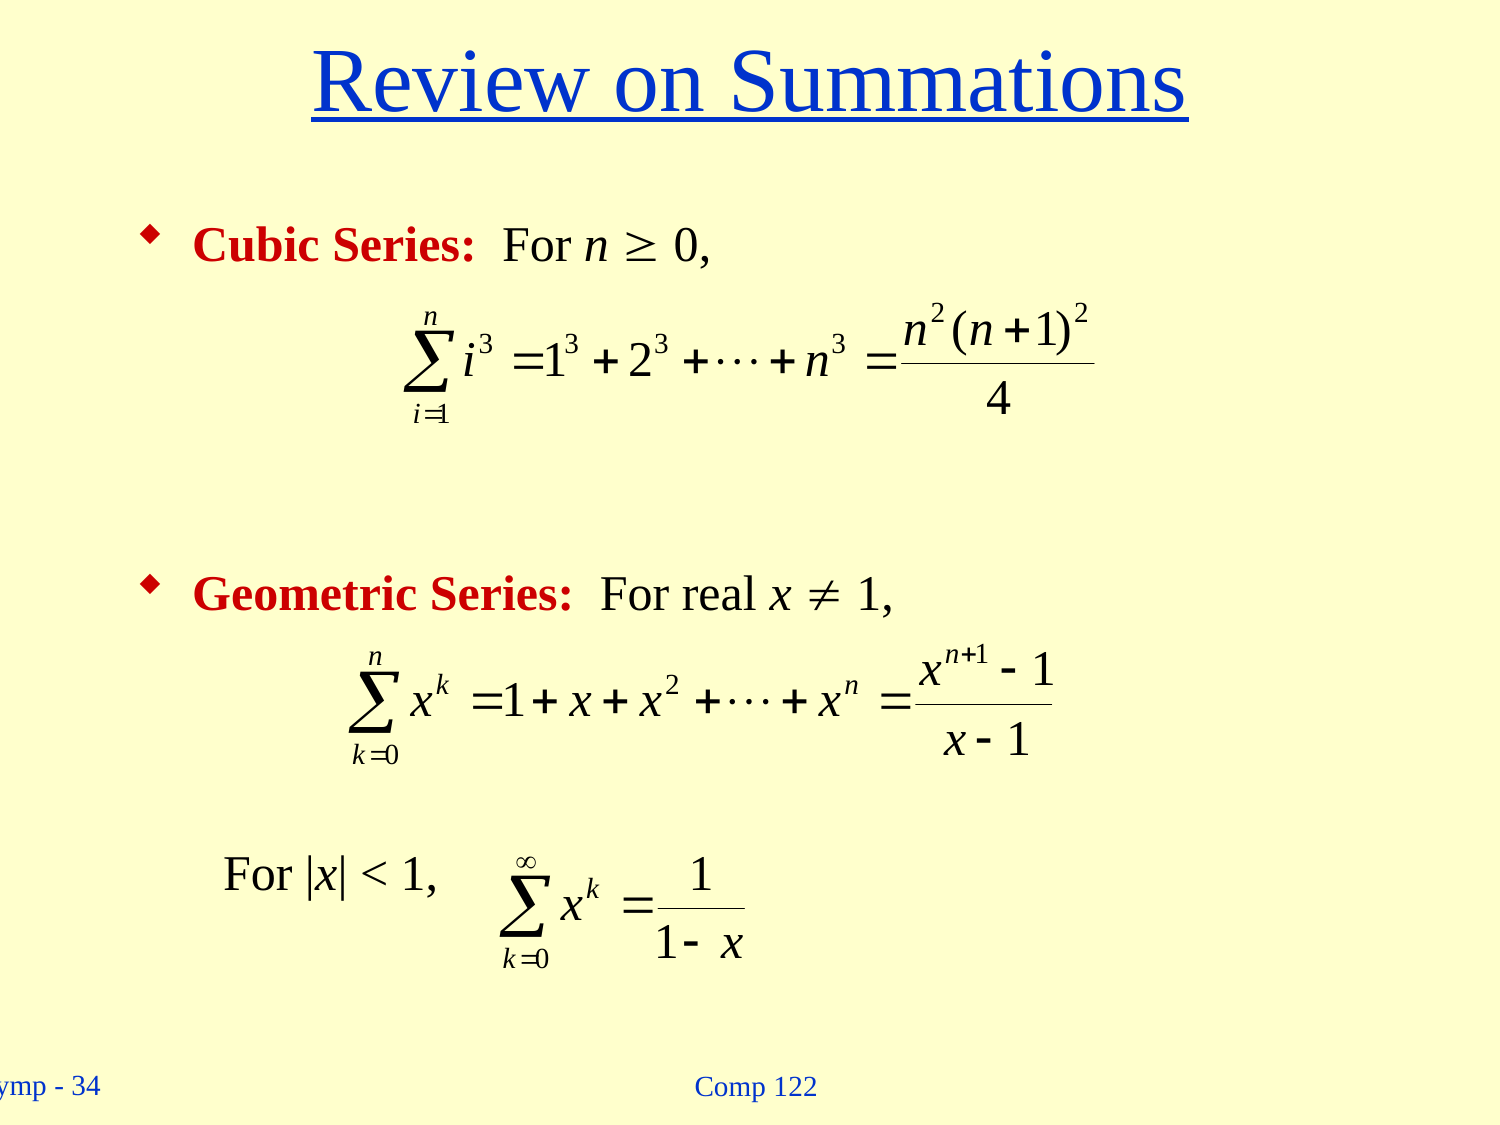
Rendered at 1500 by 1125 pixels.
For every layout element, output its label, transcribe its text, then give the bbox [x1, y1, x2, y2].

list Cubic Series: For n  0, Geometric Series: For real x  1, For |x| < 1, [120, 203, 1396, 879]
footer Comp 122 [599, 1046, 913, 1123]
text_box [345, 635, 1057, 772]
title Review on Summations [0, 0, 1500, 151]
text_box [400, 294, 1100, 431]
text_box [495, 841, 751, 976]
